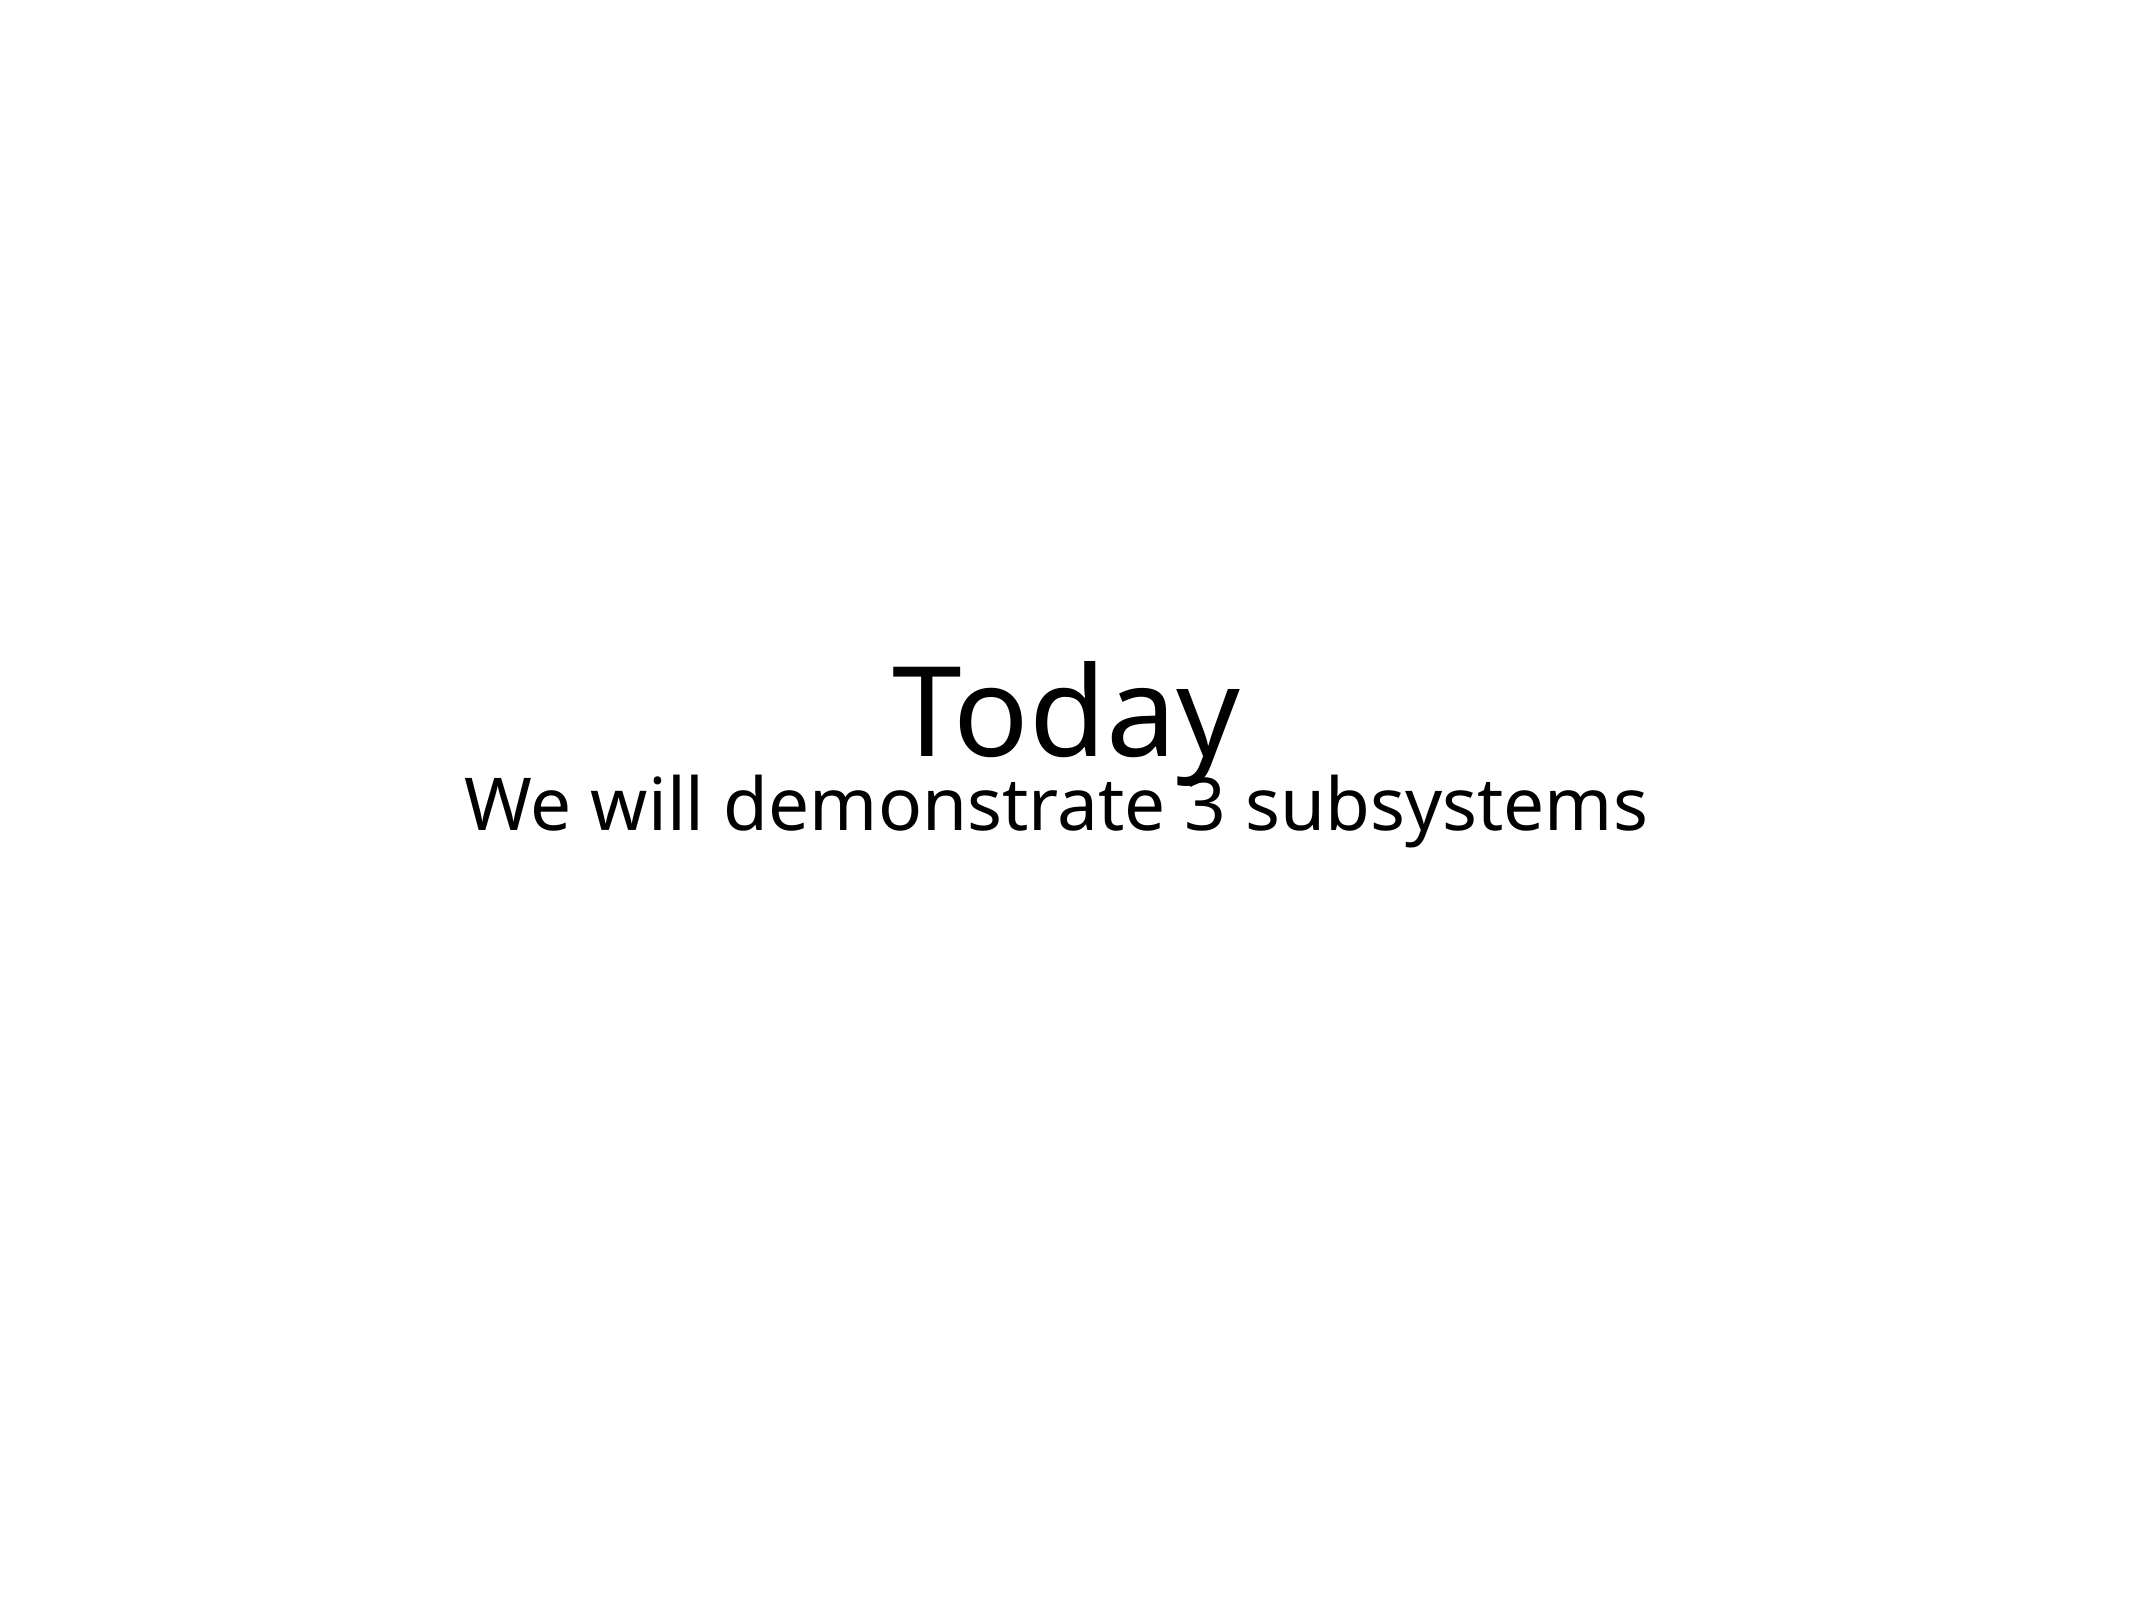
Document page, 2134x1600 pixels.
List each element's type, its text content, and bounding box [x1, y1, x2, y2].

text_box Today [884, 622, 1249, 745]
text_box We will demonstrate 3 subsystems [456, 745, 1678, 855]
